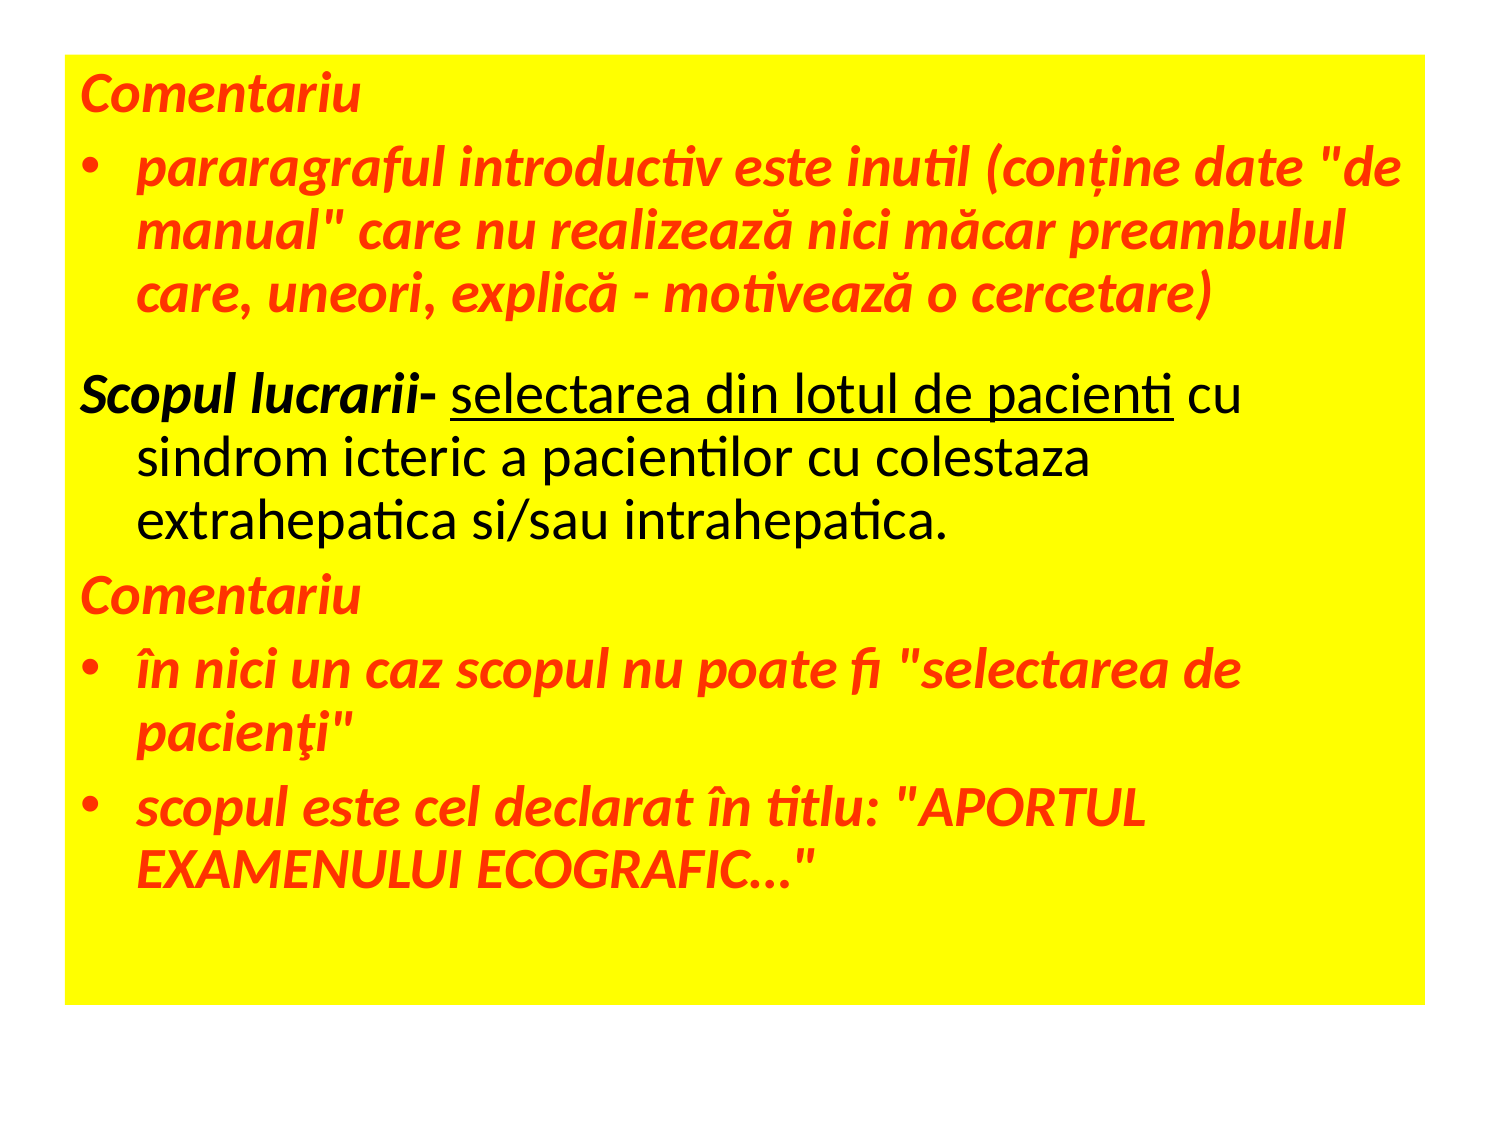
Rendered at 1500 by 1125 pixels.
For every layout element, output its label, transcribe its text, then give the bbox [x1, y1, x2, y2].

list Comentariu pararagraful introductiv este inutil (conţine date "de manual" care nu realizează nici măcar preambulul care, uneori, explică - motivează o cercetare) Scopul lucrarii- selectarea din lotul de pacienti cu sindrom icteric a pacientilor cu colestaza extrahepatica si/sau intrahepatica. Comentariu în nici un caz scopul nu poate fi "selectarea de pacienţi" scopul este cel declarat în titlu: "APORTUL EXAMENULUI ECOGRAFIC…" [64, 54, 1425, 1005]
